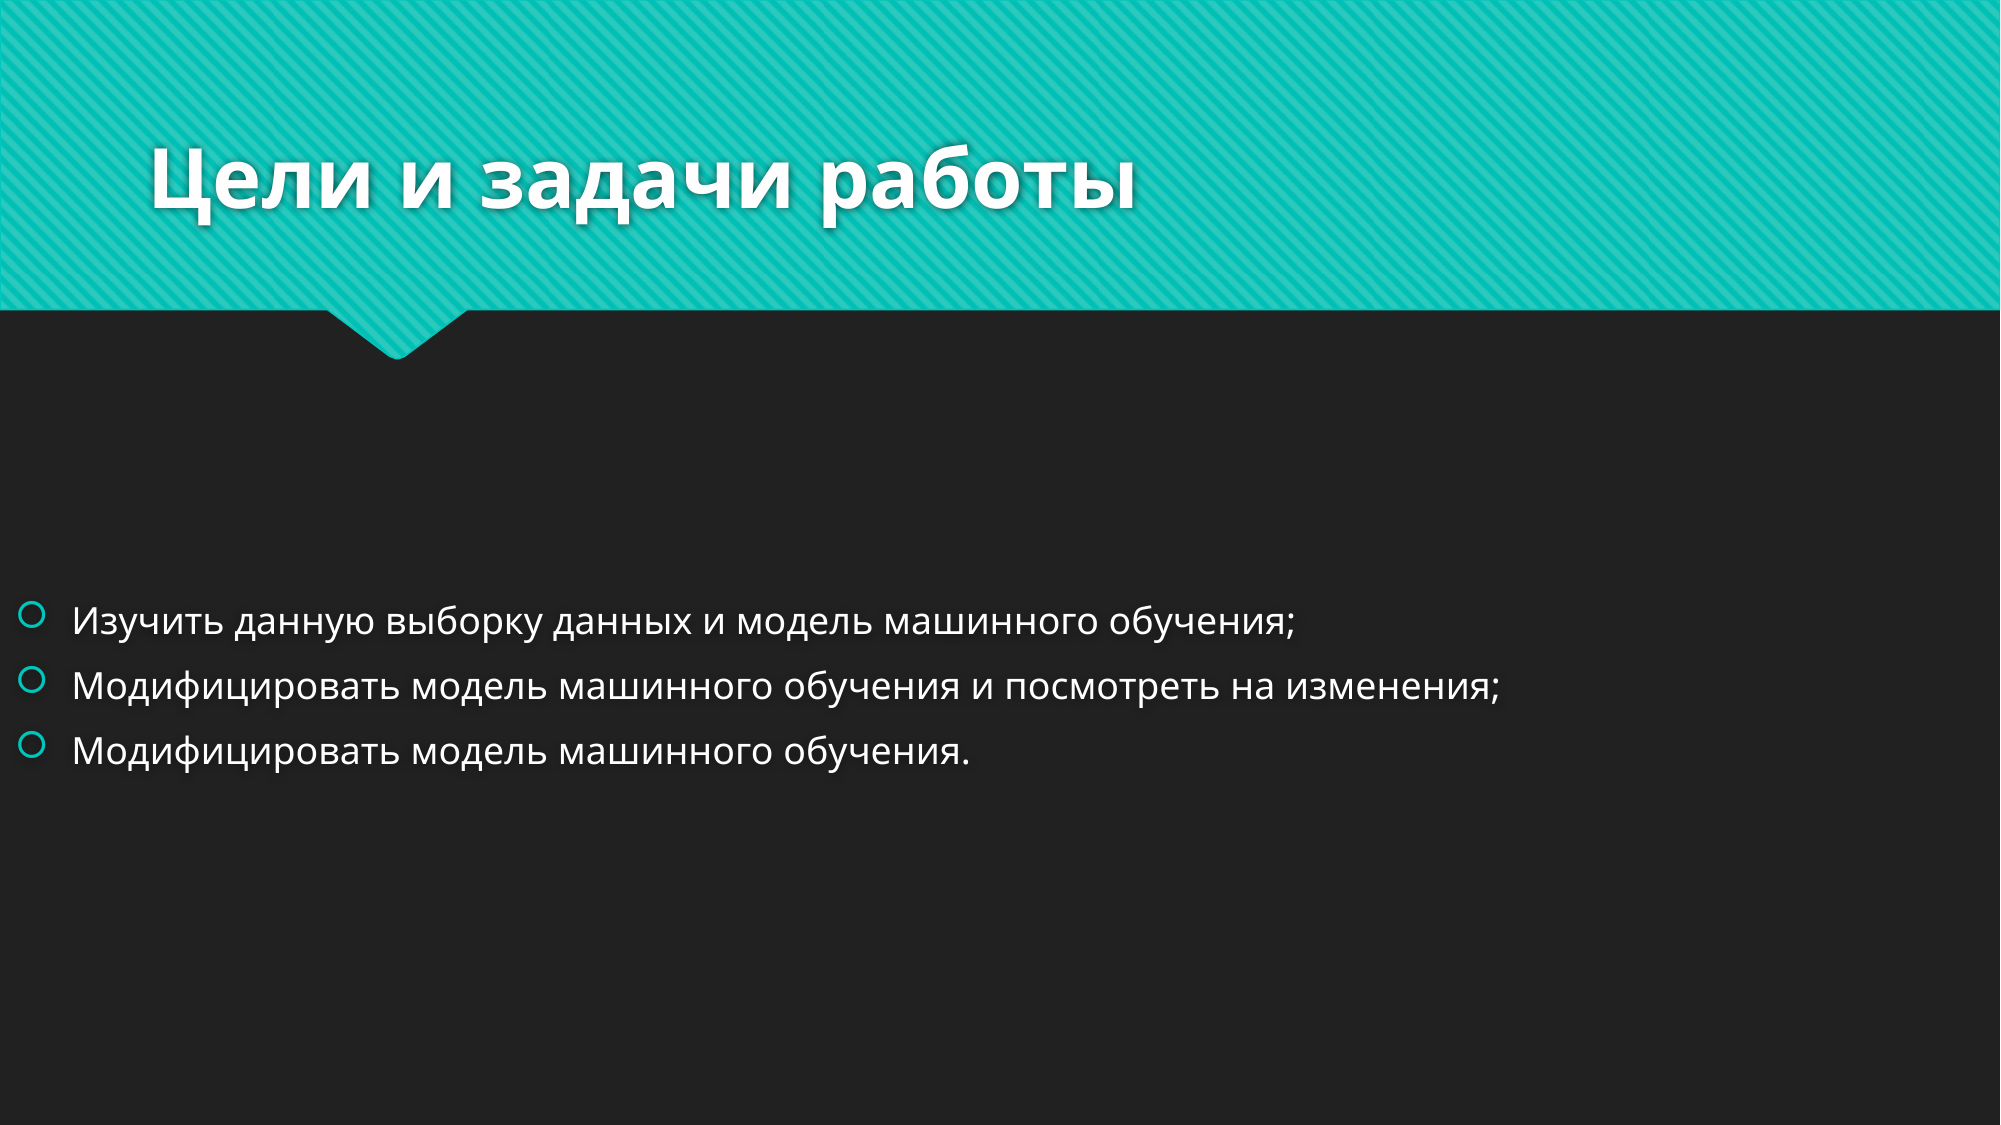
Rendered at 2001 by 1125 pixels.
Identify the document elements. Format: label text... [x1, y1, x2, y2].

title Цели и задачи работы [132, 73, 1868, 233]
list Изучить данную выборку данных и модель машинного обучения; Модифицировать модель машинного обучения и посмотреть на изменения; Модифицировать модель машинного обучения. [0, 309, 2000, 1125]
